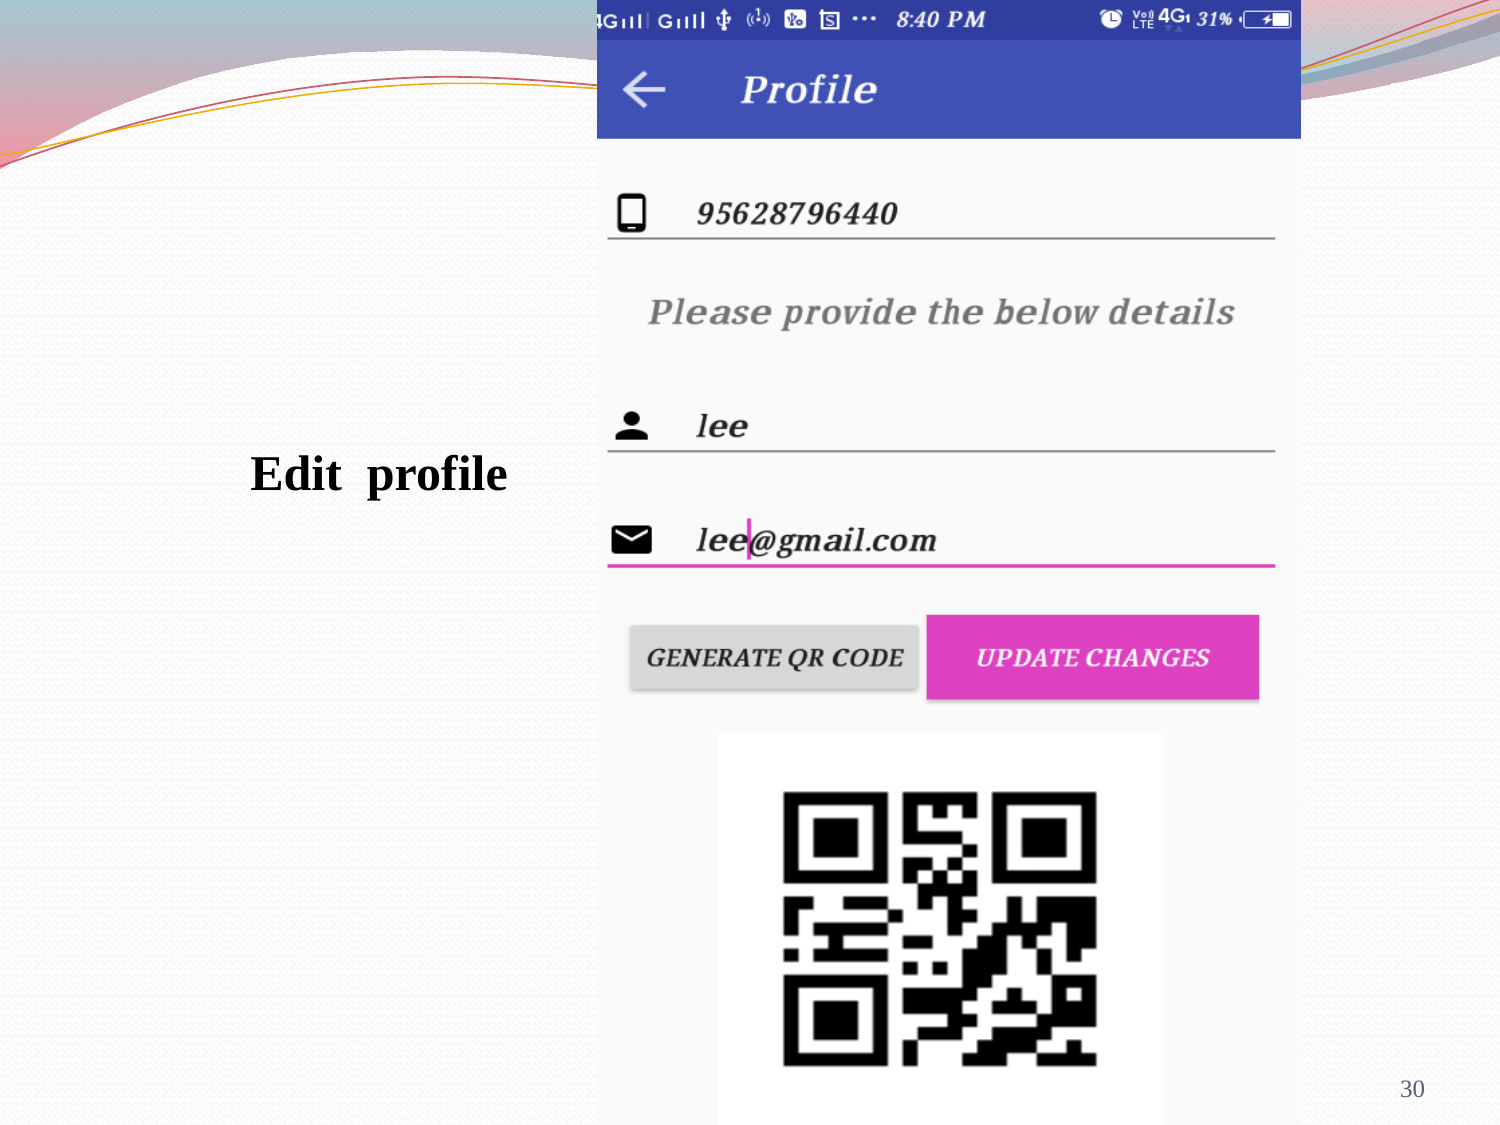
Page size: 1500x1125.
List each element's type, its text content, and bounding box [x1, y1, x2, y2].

text_box Edit profile [235, 433, 524, 509]
slide_number 30 [1306, 1042, 1425, 1103]
picture [597, 0, 1301, 1125]
